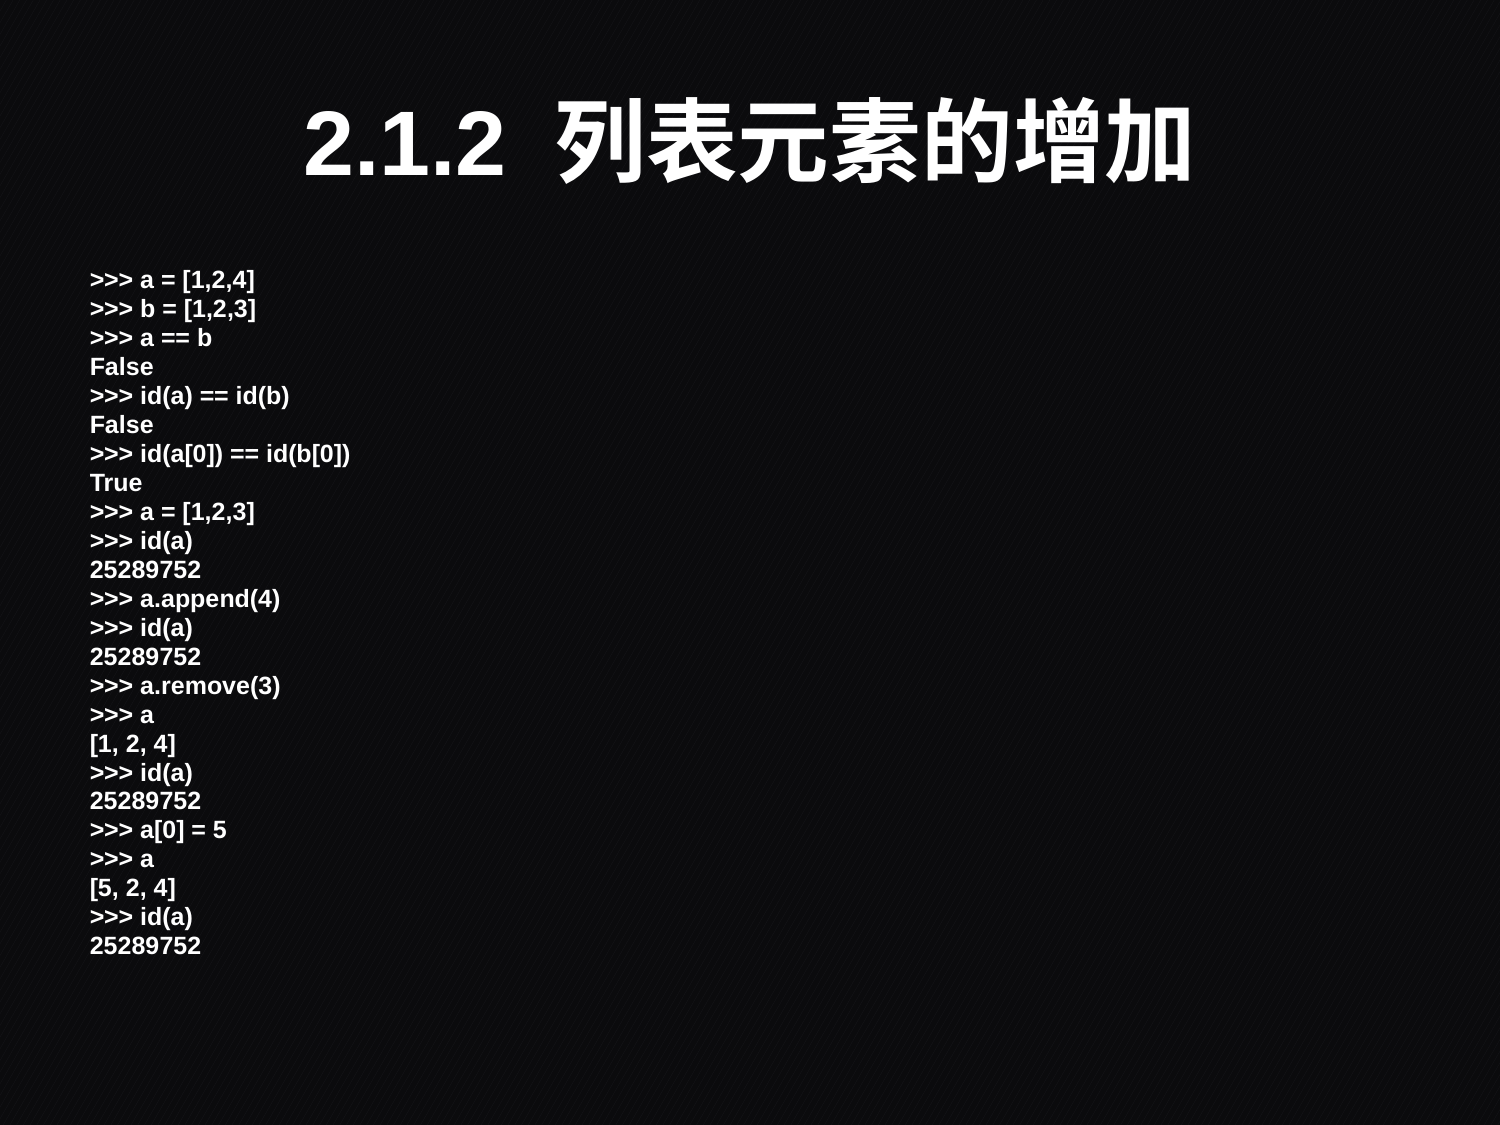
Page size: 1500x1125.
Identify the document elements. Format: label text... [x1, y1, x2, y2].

list >>> a = [1,2,4] >>> b = [1,2,3] >>> a == b False >>> id(a) == id(b) False >>> id(a[0]) == id(b[0]) True >>> a = [1,2,3] >>> id(a) 25289752 >>> a.append(4) >>> id(a) 25289752 >>> a.remove(3) >>> a [1, 2, 4] >>> id(a) 25289752 >>> a[0] = 5 >>> a [5, 2, 4] >>> id(a) 25289752 [74, 262, 1426, 1041]
title 2.1.2 列表元素的增加 [74, 45, 1426, 233]
